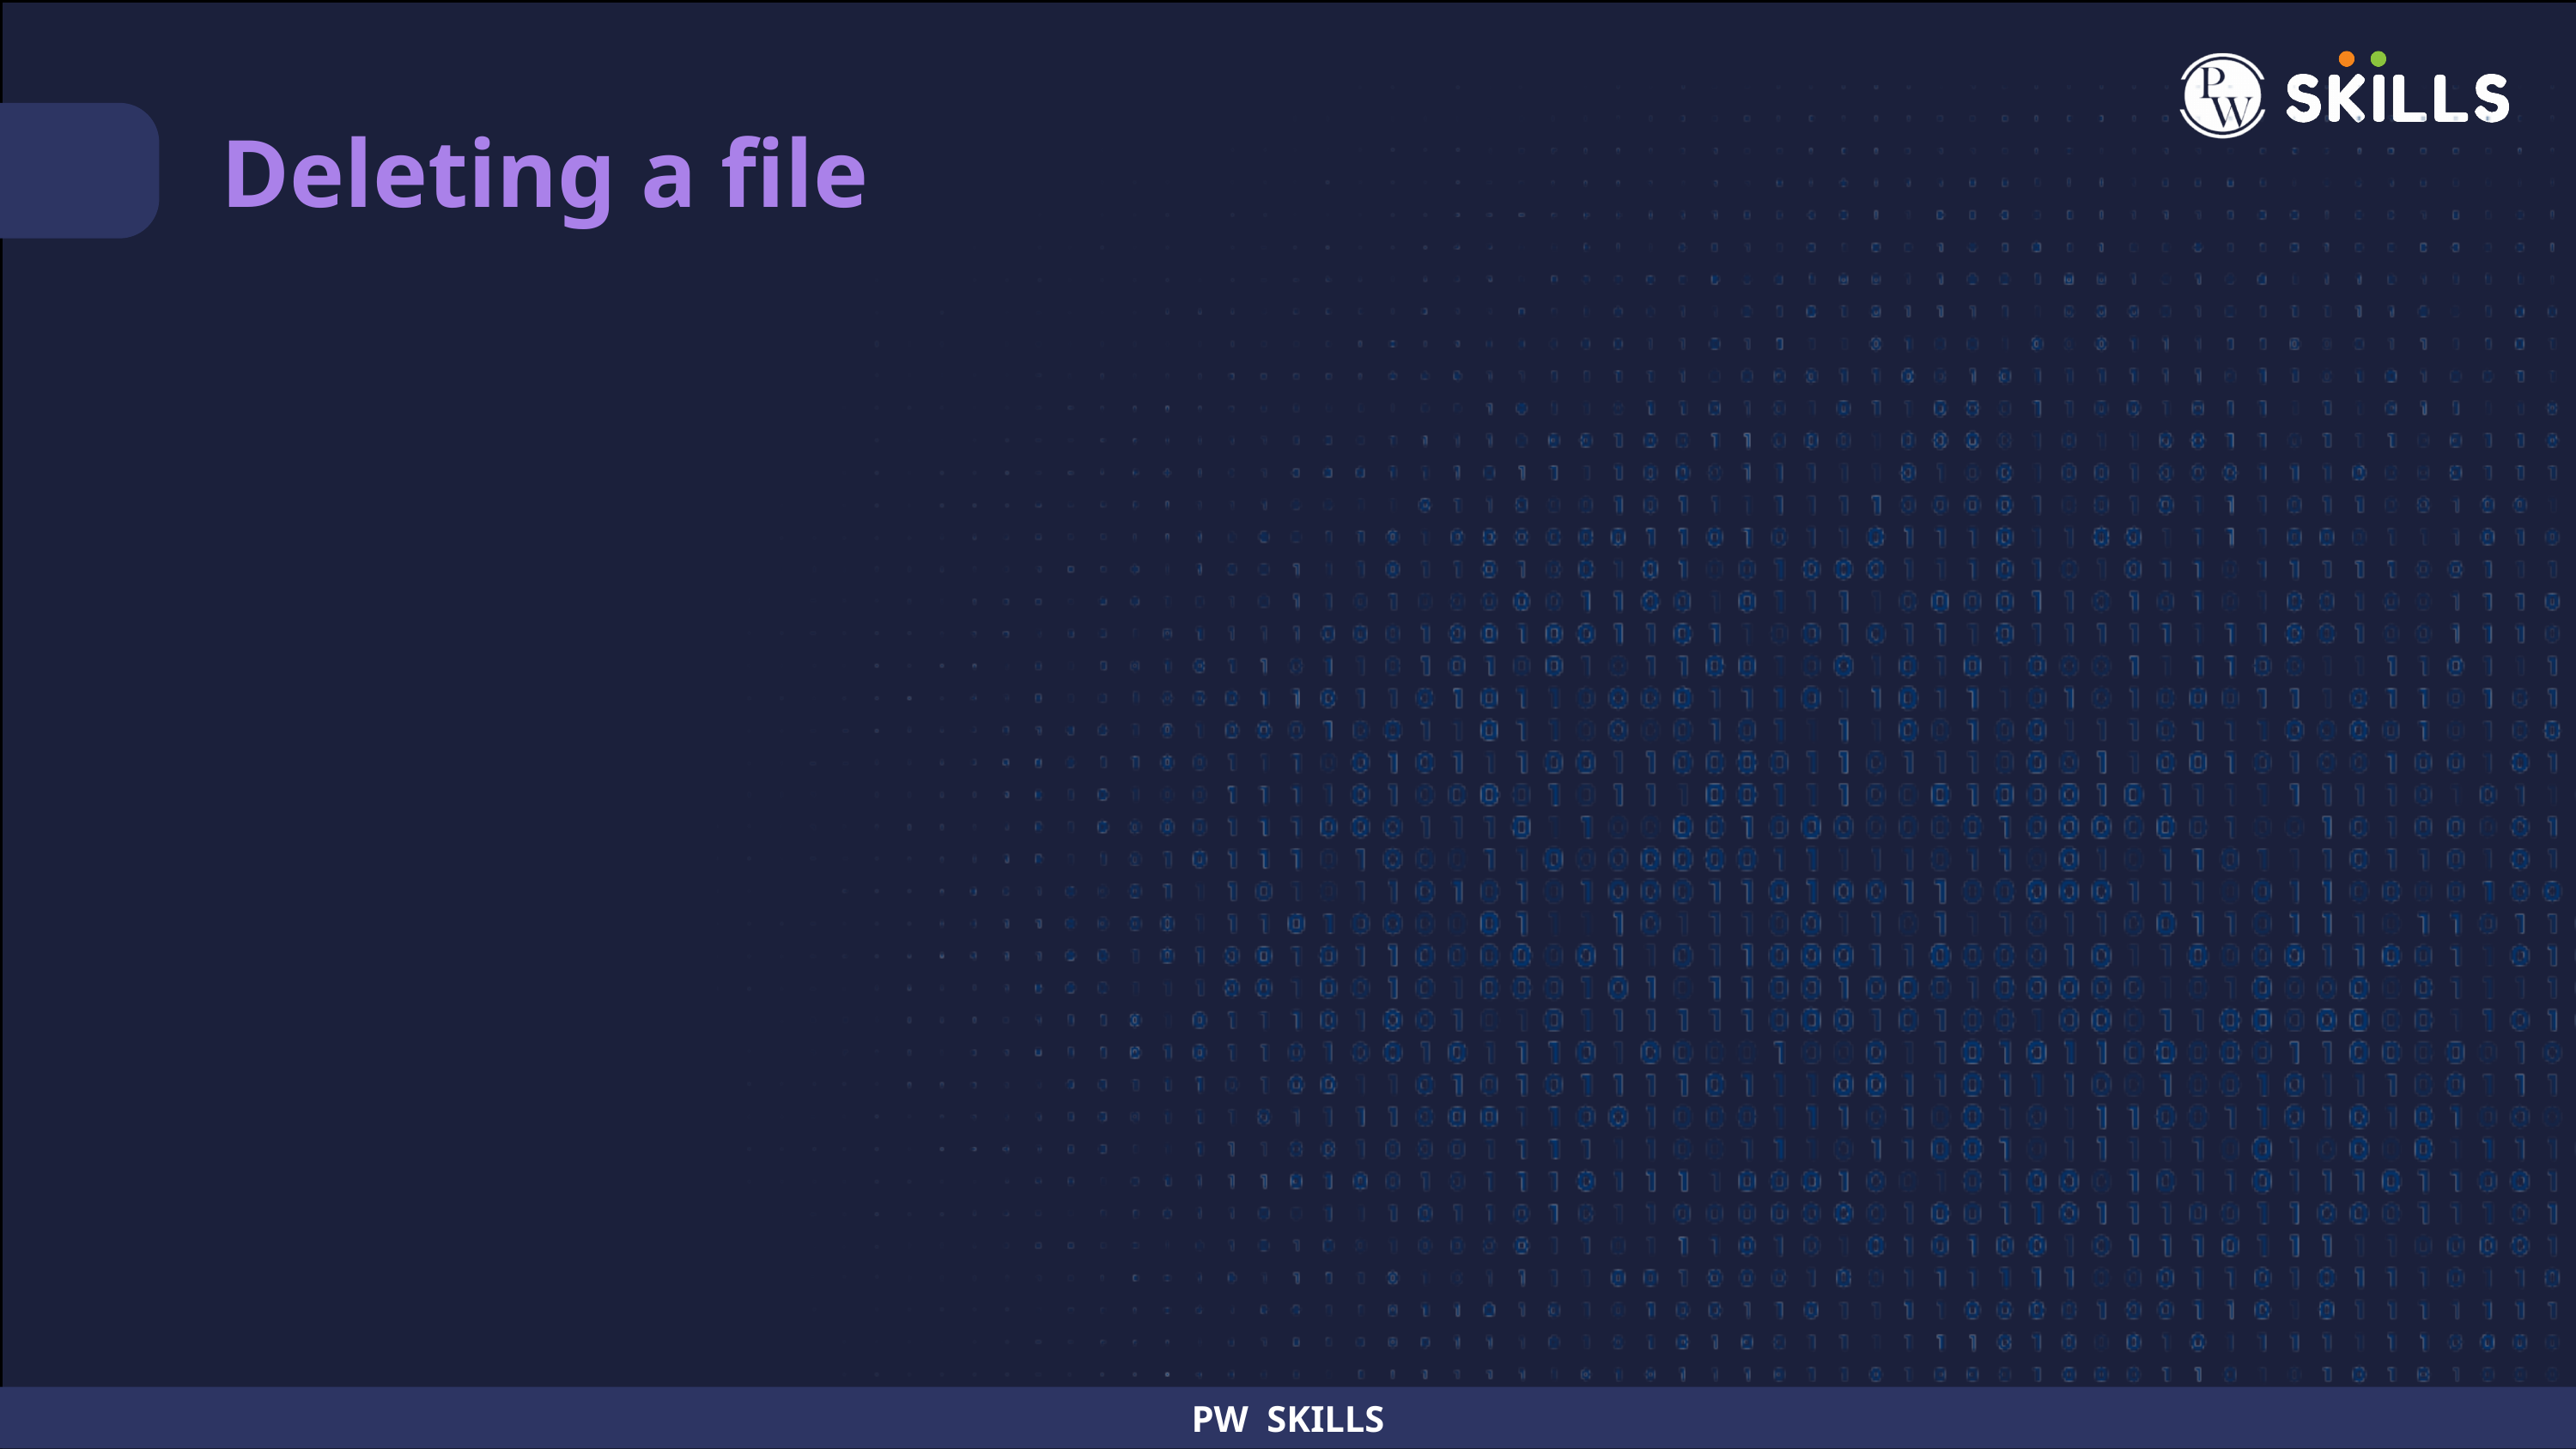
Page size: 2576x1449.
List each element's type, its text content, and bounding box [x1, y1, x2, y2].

picture [716, 0, 2576, 1385]
text_box Deleting a file [221, 114, 2106, 227]
text_box [0, 102, 160, 239]
